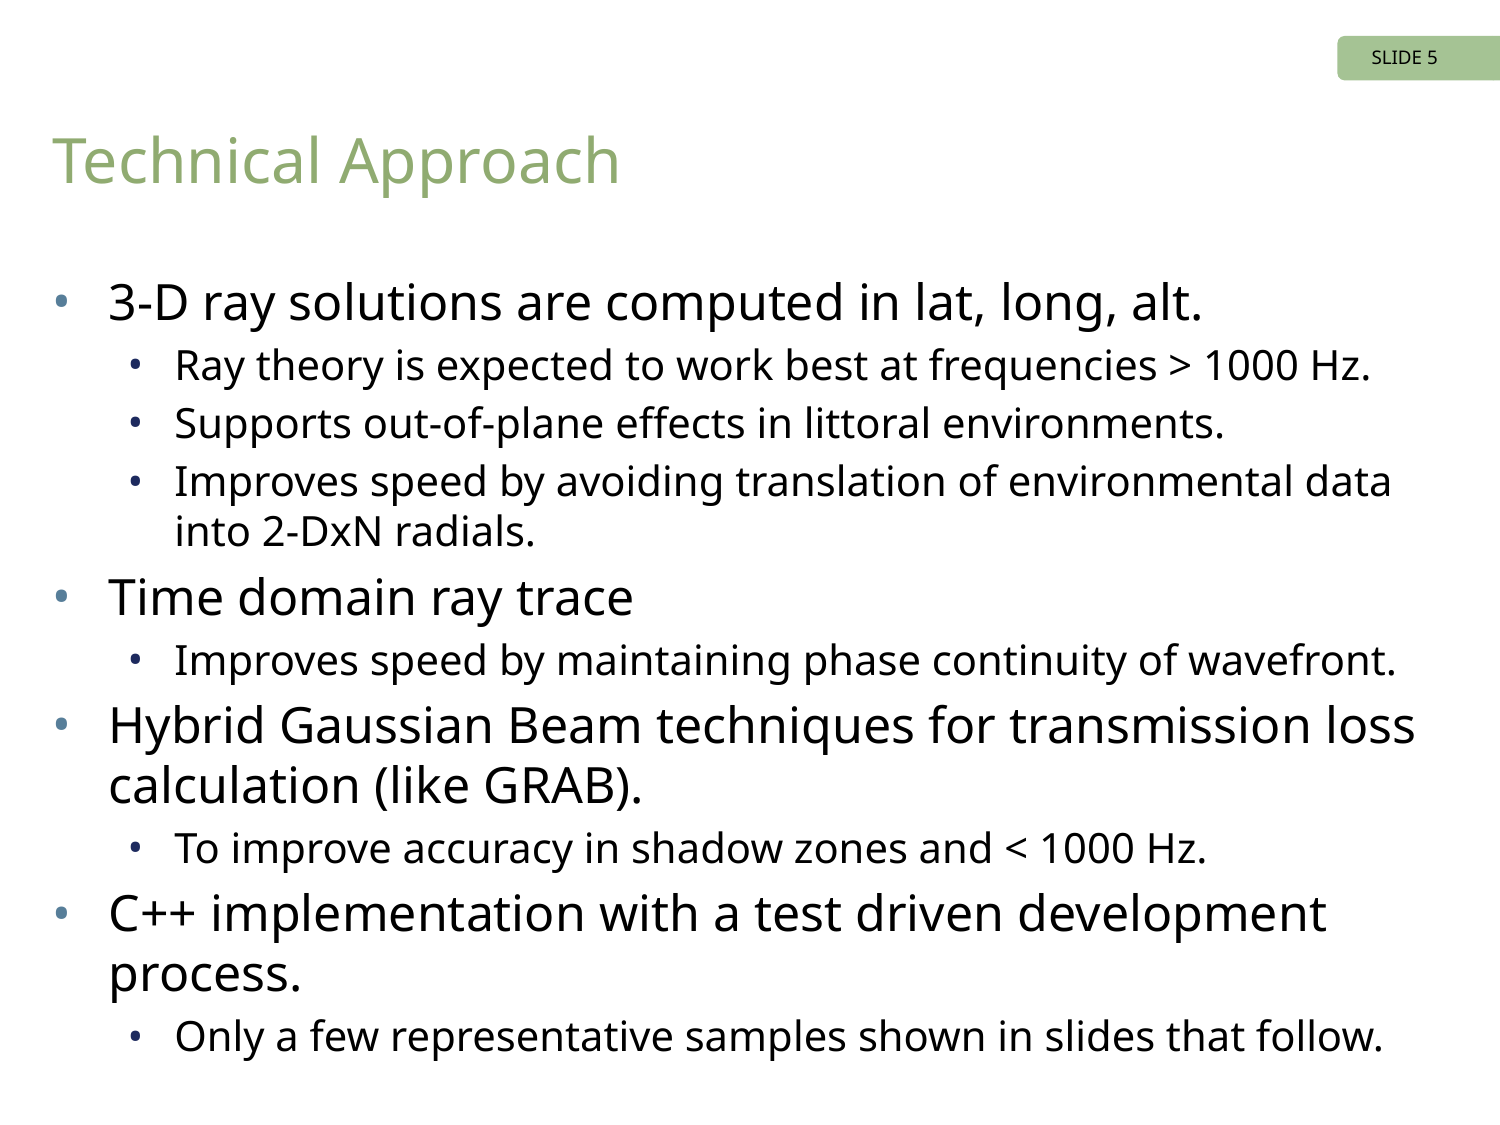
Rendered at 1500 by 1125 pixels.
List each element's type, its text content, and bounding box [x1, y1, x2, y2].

list 3-D ray solutions are computed in lat, long, alt. Ray theory is expected to work best at frequencies > 1000 Hz. Supports out-of-plane effects in littoral environments. Improves speed by avoiding translation of environmental data into 2-DxN radials. Time domain ray trace Improves speed by maintaining phase continuity of wavefront. Hybrid Gaussian Beam techniques for transmission loss calculation (like GRAB). To improve accuracy in shadow zones and < 1000 Hz. C++ implementation with a test driven development process. Only a few representative samples shown in slides that follow. [37, 262, 1463, 951]
slide_number SLIDE 5 [1102, 37, 1454, 117]
title Technical Approach [37, 127, 1376, 216]
